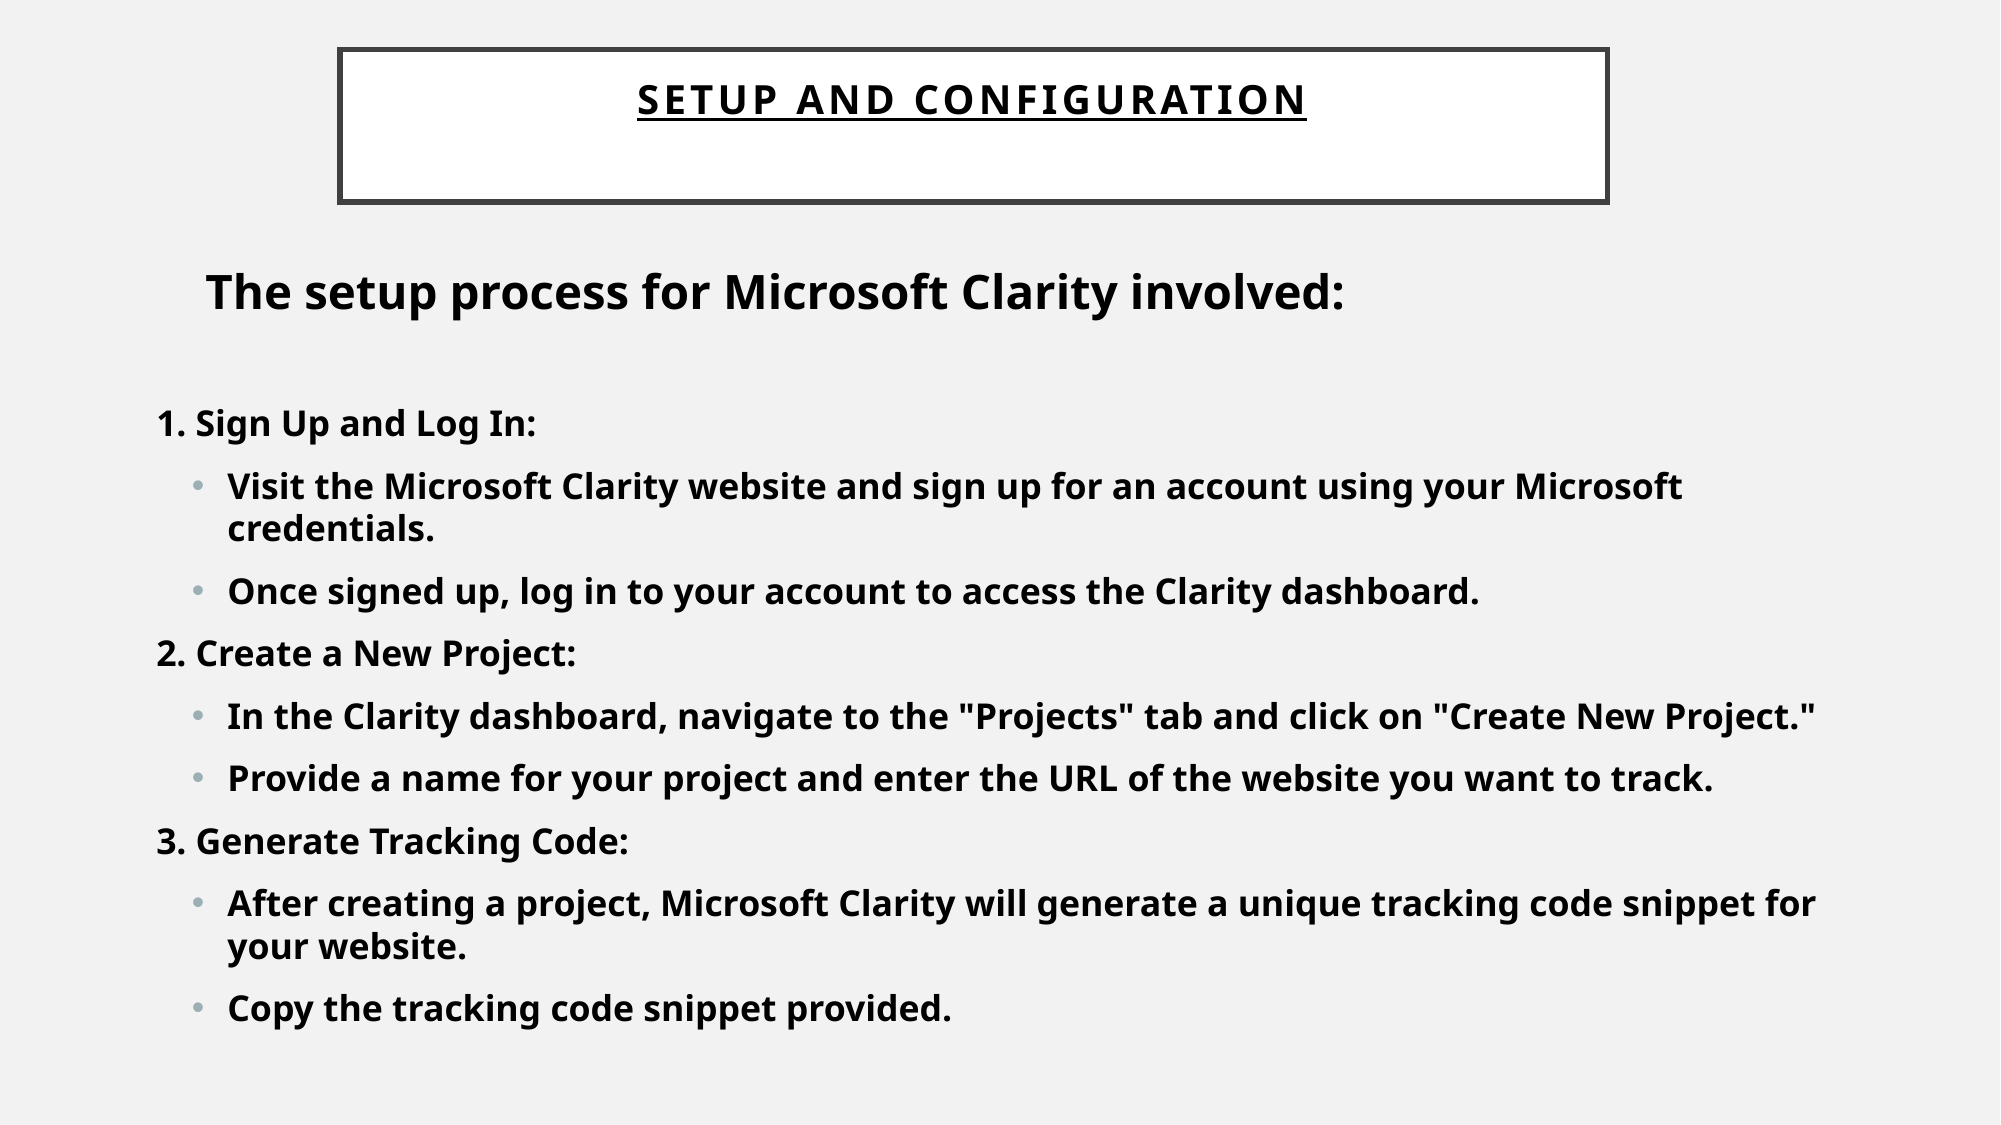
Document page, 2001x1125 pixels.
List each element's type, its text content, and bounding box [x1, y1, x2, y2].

title Setup and Configuration [337, 47, 1610, 205]
list The setup process for Microsoft Clarity involved: 1. Sign Up and Log In: Visit the Microsoft Clarity website and sign up for an account using your Microsoft credentials. Once signed up, log in to your account to access the Clarity dashboard. 2. Create a New Project: In the Clarity dashboard, navigate to the "Projects" tab and click on "Create New Project." Provide a name for your project and enter the URL of the website you want to track. 3. Generate Tracking Code: After creating a project, Microsoft Clarity will generate a unique tracking code snippet for your website. Copy the tracking code snippet provided. [141, 254, 1853, 1076]
